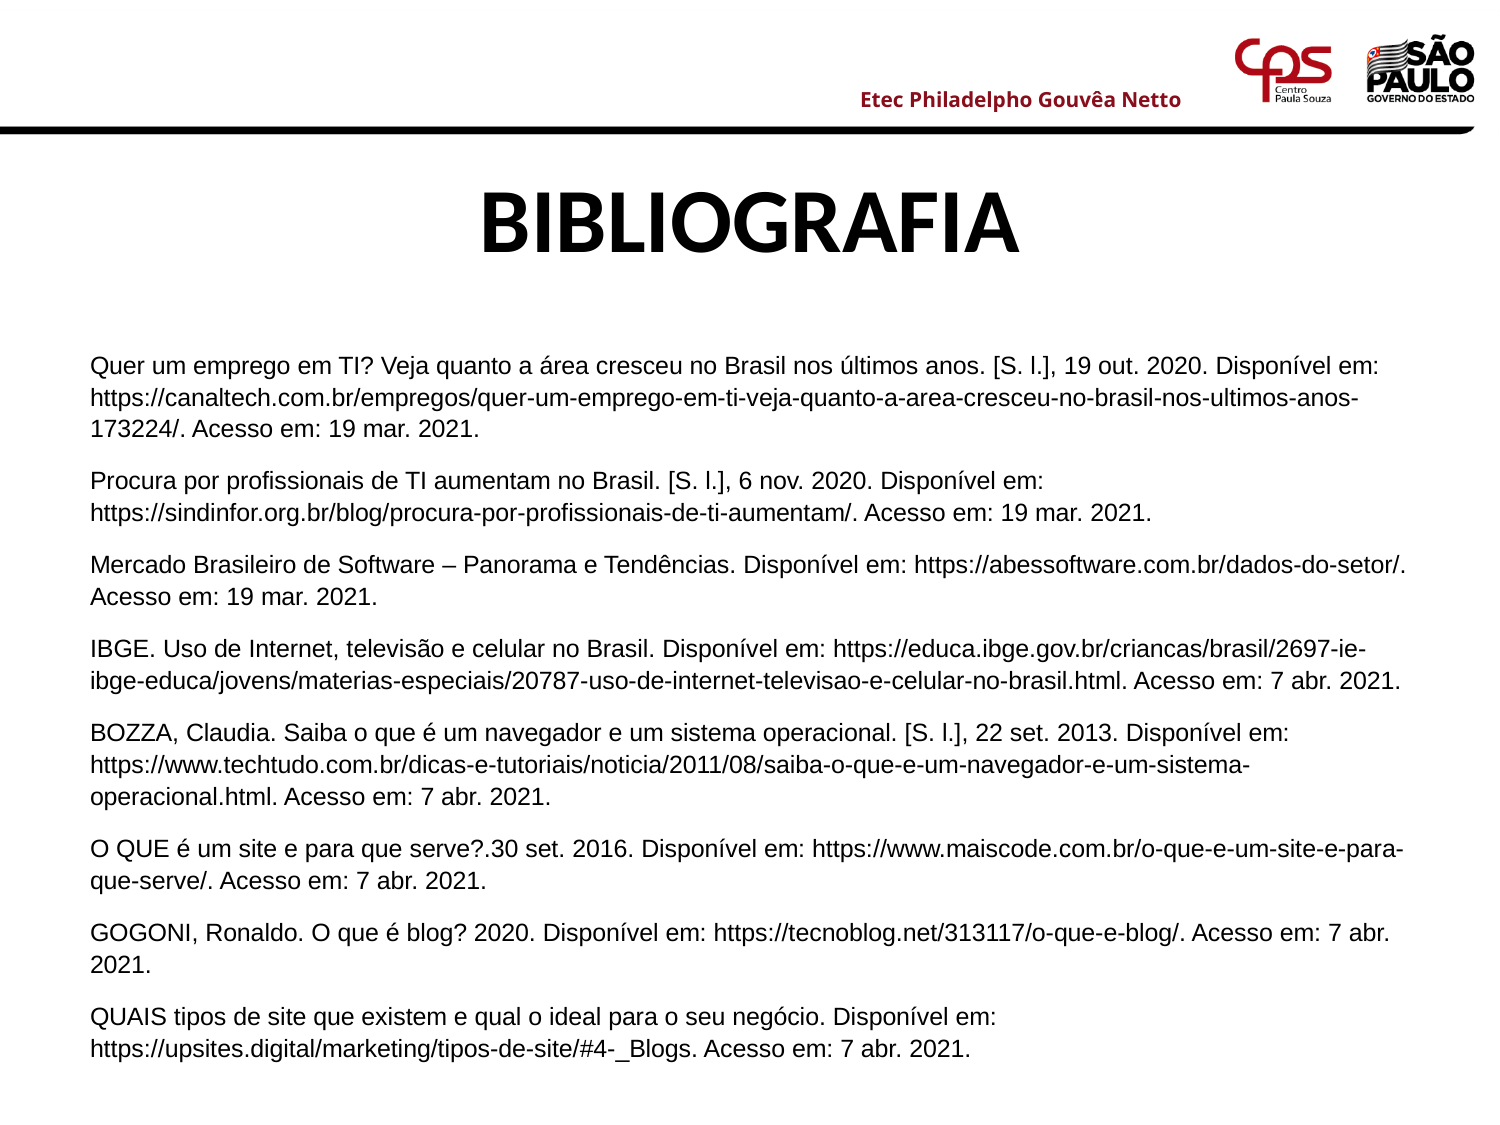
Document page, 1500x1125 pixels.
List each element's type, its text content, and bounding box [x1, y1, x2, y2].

picture [0, 0, 1500, 150]
list Quer um emprego em TI? Veja quanto a área cresceu no Brasil nos últimos anos. [S. l.], 19 out. 2020. Disponível em: https://canaltech.com.br/empregos/quer-um-emprego-em-ti-veja-quanto-a-area-cresceu-no-brasil-nos-ultimos-anos-173224/. Acesso em: 19 mar. 2021. Procura por profissionais de TI aumentam no Brasil. [S. l.], 6 nov. 2020. Disponível em: https://sindinfor.org.br/blog/procura-por-profissionais-de-ti-aumentam/. Acesso em: 19 mar. 2021. Mercado Brasileiro de Software – Panorama e Tendências. Disponível em: https://abessoftware.com.br/dados-do-setor/. Acesso em: 19 mar. 2021. IBGE. Uso de Internet, televisão e celular no Brasil. Disponível em: https://educa.ibge.gov.br/criancas/brasil/2697-ie-ibge-educa/jovens/materias-especiais/20787-uso-de-internet-televisao-e-celular-no-brasil.html. Acesso em: 7 abr. 2021. BOZZA, Claudia. Saiba o que é um navegador e um sistema operacional. [S. l.], 22 set. 2013. Disponível em: https://www.techtudo.com.br/dicas-e-tutoriais/noticia/2011/08/saiba-o-que-e-um-navegador-e-um-sistema-operacional.html. Acesso em: 7 abr. 2021. O QUE é um site e para que serve?.30 set. 2016. Disponível em: https://www.maiscode.com.br/o-que-e-um-site-e-para-que-serve/. Acesso em: 7 abr. 2021. GOGONI, Ronaldo. O que é blog? 2020. Disponível em: https://tecnoblog.net/313117/o-que-e-blog/. Acesso em: 7 abr. 2021. QUAIS tipos de site que existem e qual o ideal para o seu negócio. Disponível em: https://upsites.digital/marketing/tipos-de-site/#4-_Blogs. Acesso em: 7 abr. 2021. [75, 339, 1425, 1083]
title BIBLIOGRAFIA [75, 159, 1425, 310]
